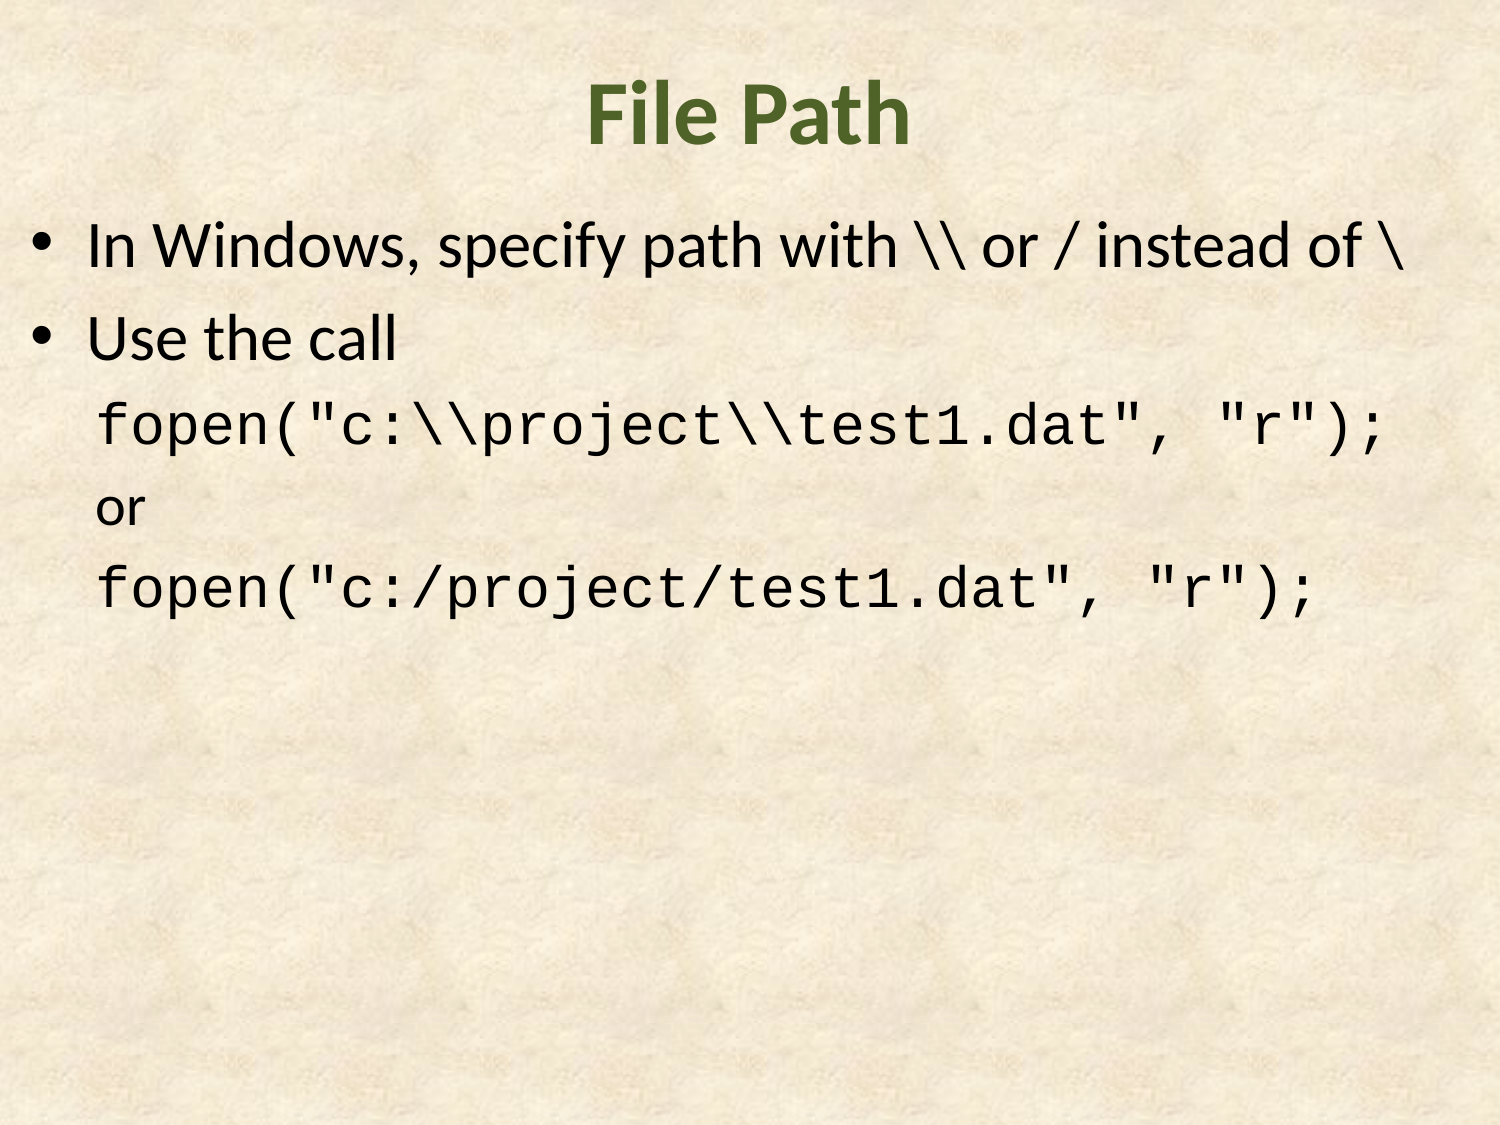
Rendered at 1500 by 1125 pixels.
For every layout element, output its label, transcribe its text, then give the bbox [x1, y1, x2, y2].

title File Path [75, 45, 1425, 172]
list In Windows, specify path with \\ or / instead of \ Use the call fopen("c:\\project\\test1.dat", "r"); or fopen("c:/project/test1.dat", "r"); [15, 193, 1500, 1081]
